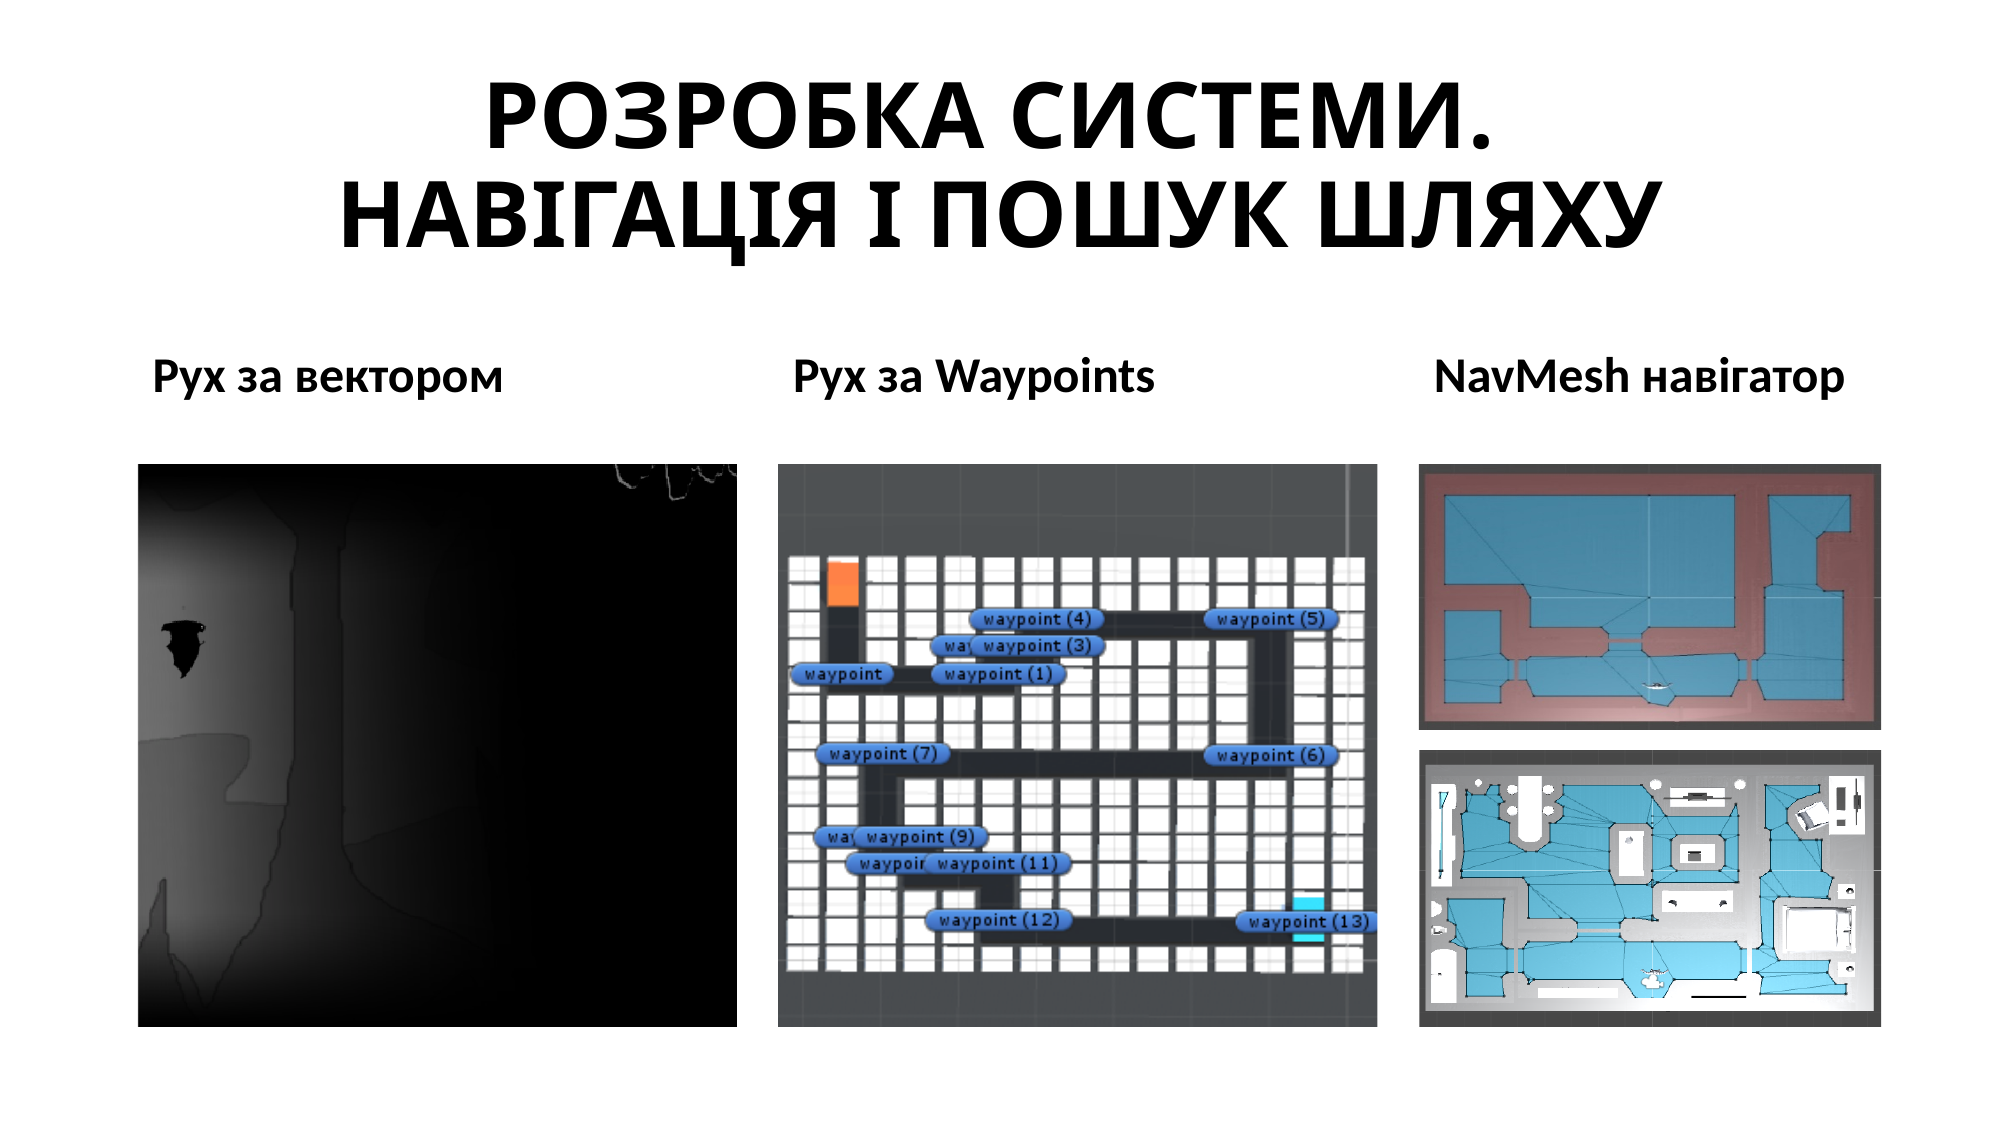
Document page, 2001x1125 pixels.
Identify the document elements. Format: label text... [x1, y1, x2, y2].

picture [1418, 464, 1882, 730]
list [778, 464, 1378, 1028]
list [137, 464, 737, 1028]
text_box NavMesh навігатор [1418, 275, 1882, 411]
picture [1419, 750, 1882, 1028]
list Рух за вектором [137, 275, 737, 411]
title РОЗРОБКА СИСТЕМИ. НАВІГАЦІЯ І ПОШУК ШЛЯХУ [137, 59, 1863, 278]
list Рух за Waypoints [778, 275, 1378, 411]
